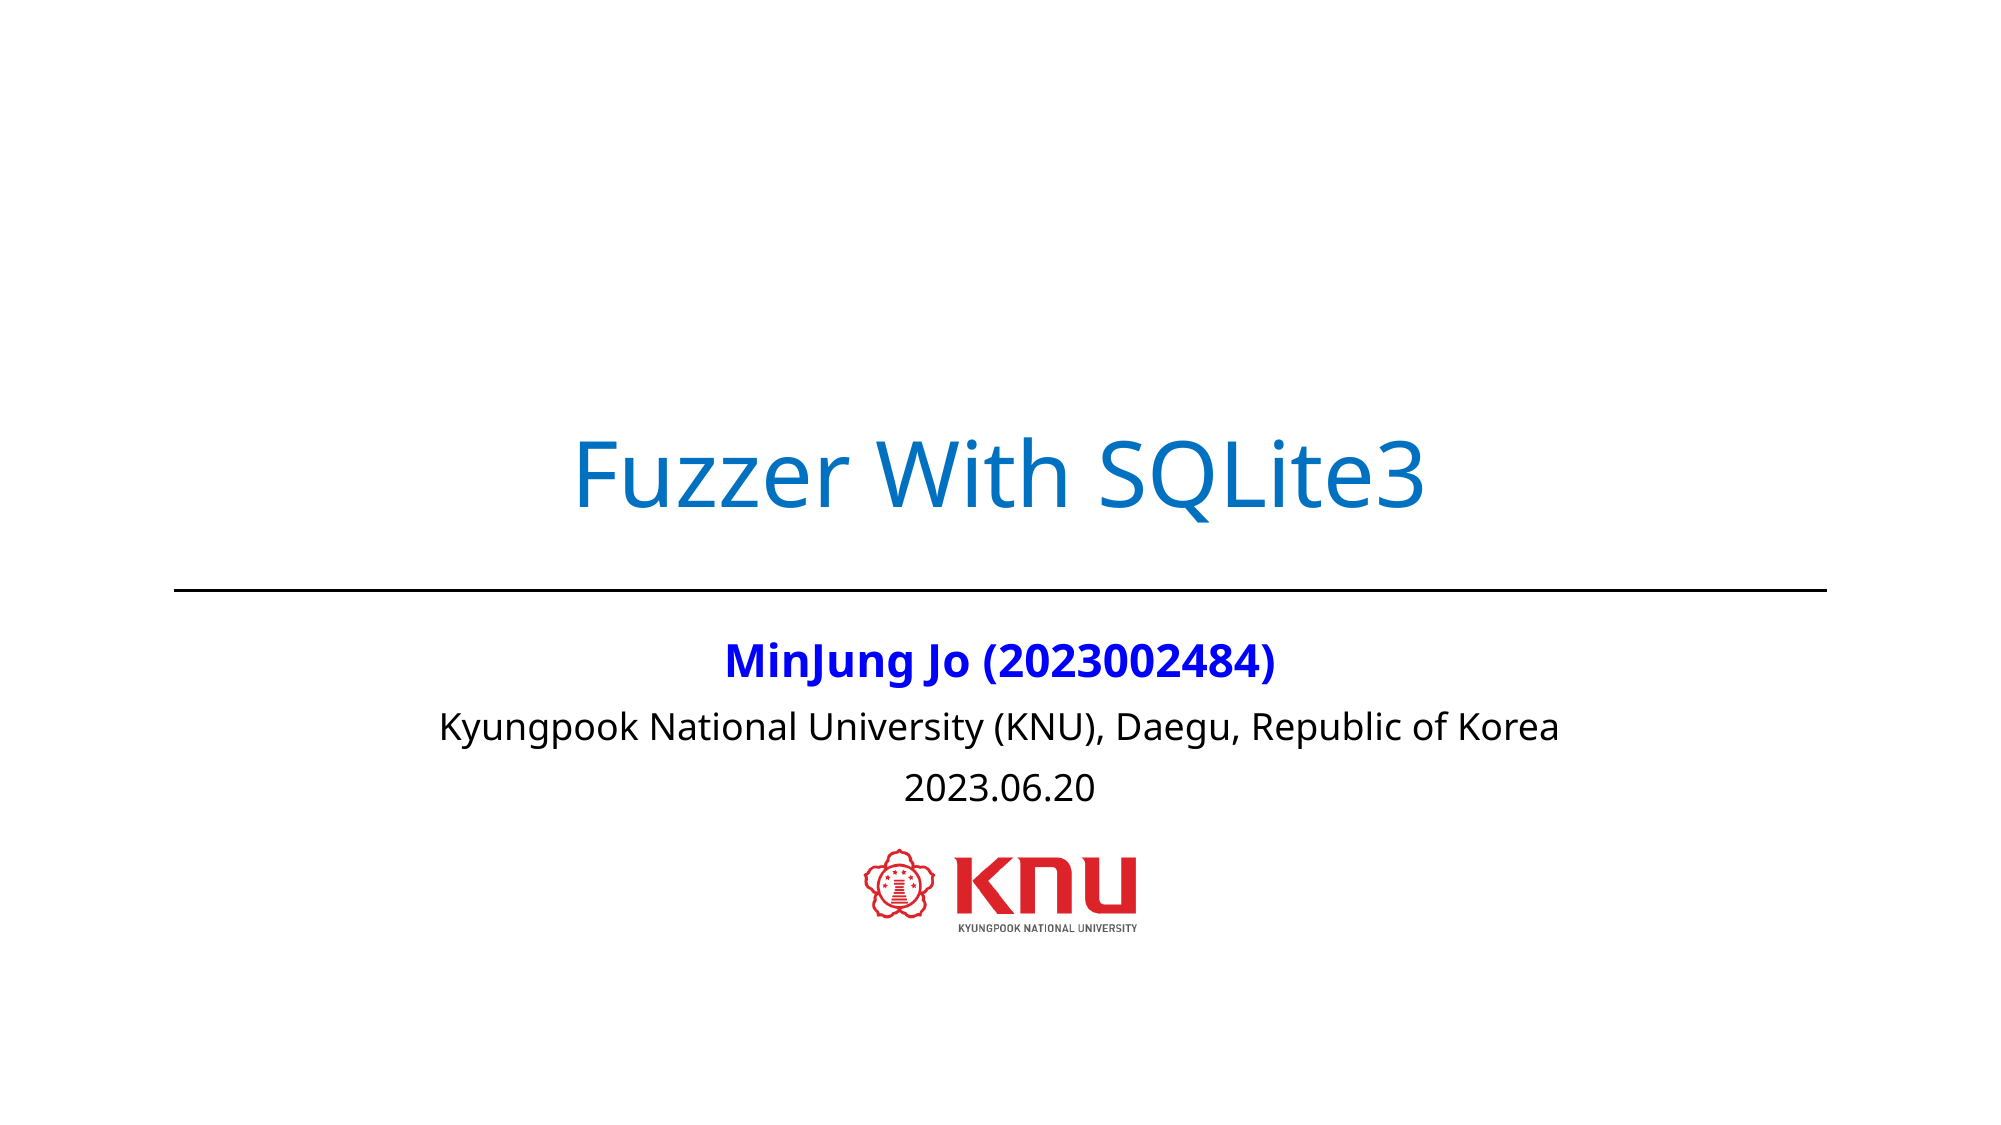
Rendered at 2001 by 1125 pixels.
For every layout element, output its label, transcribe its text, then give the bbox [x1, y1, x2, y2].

picture [863, 848, 1137, 932]
title Fuzzer With SQLite3 [249, 184, 1750, 535]
subtitle MinJung Jo (2023002484) Kyungpook National University (KNU), Daegu, Republic of Korea 2023.06.20 [249, 630, 1750, 863]
